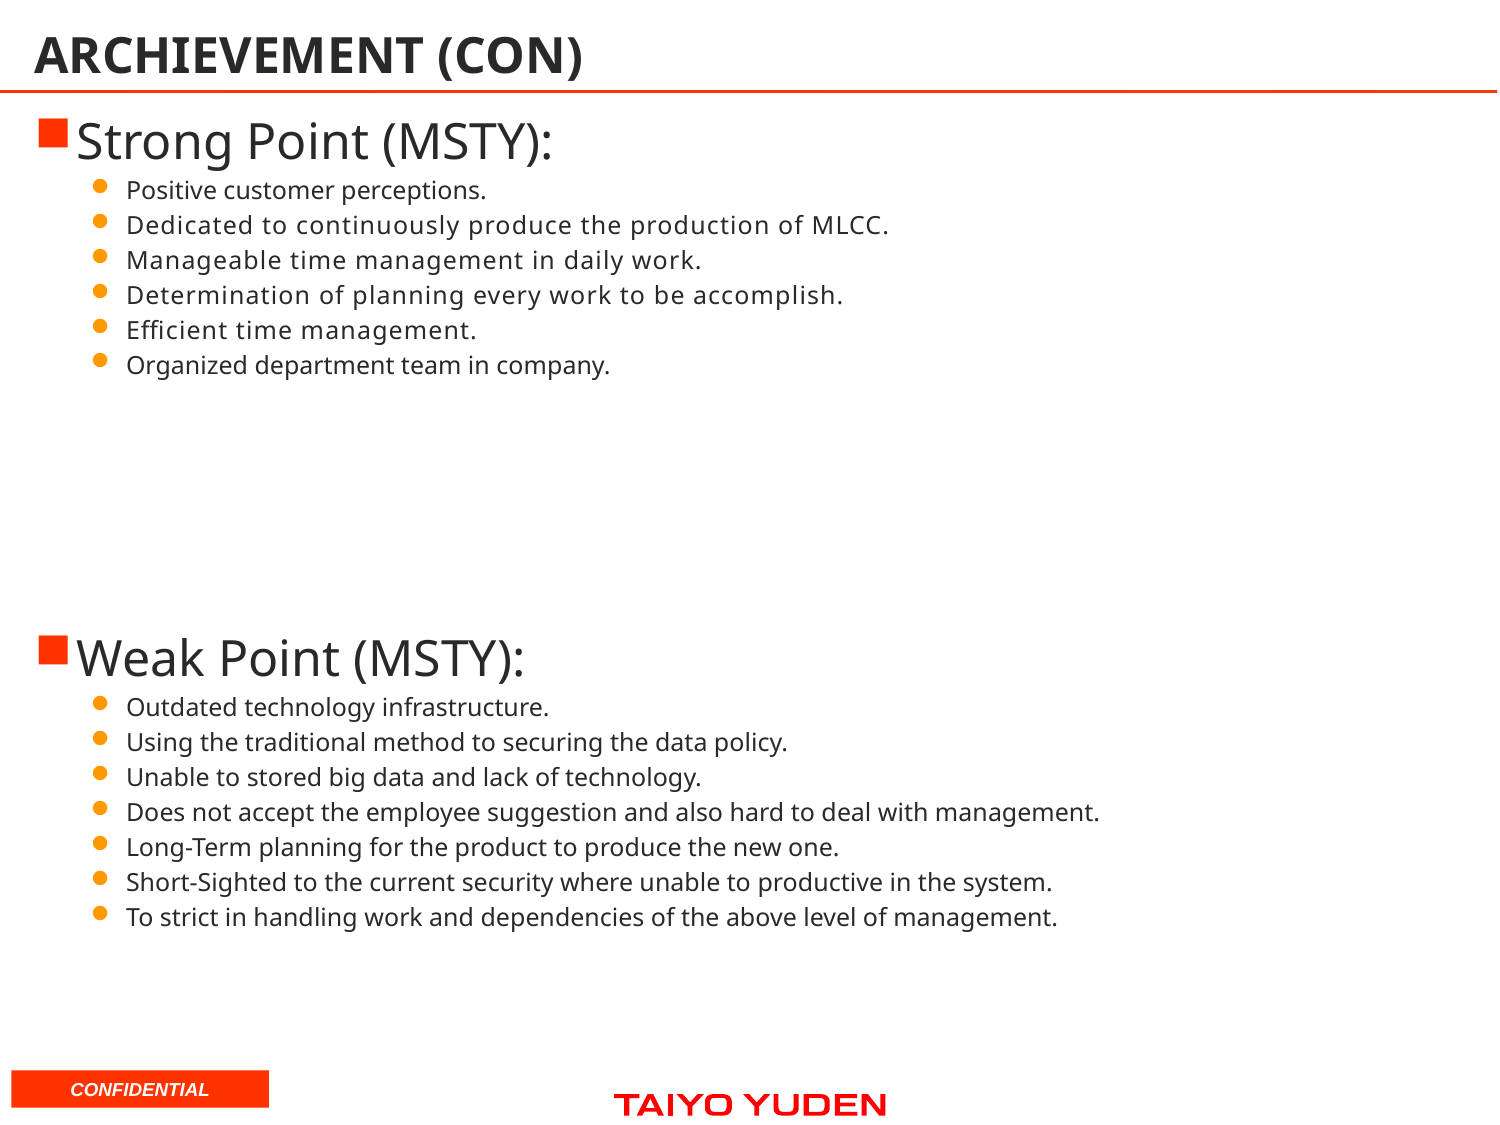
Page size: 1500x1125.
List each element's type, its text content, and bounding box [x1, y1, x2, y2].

title ARCHIEVEMENT (CON) [19, 19, 1481, 88]
list Strong Point (MSTY): Positive customer perceptions. Dedicated to continuously produce the production of MLCC. Manageable time management in daily work. Determination of planning every work to be accomplish. Efficient time management. Organized department team in company. Weak Point (MSTY): Outdated technology infrastructure. Using the traditional method to securing the data policy. Unable to stored big data and lack of technology. Does not accept the employee suggestion and also hard to deal with management. Long-Term planning for the product to produce the new one. Short-Sighted to the current security where unable to productive in the system. To strict in handling work and dependencies of the above level of management. [19, 101, 1481, 1083]
